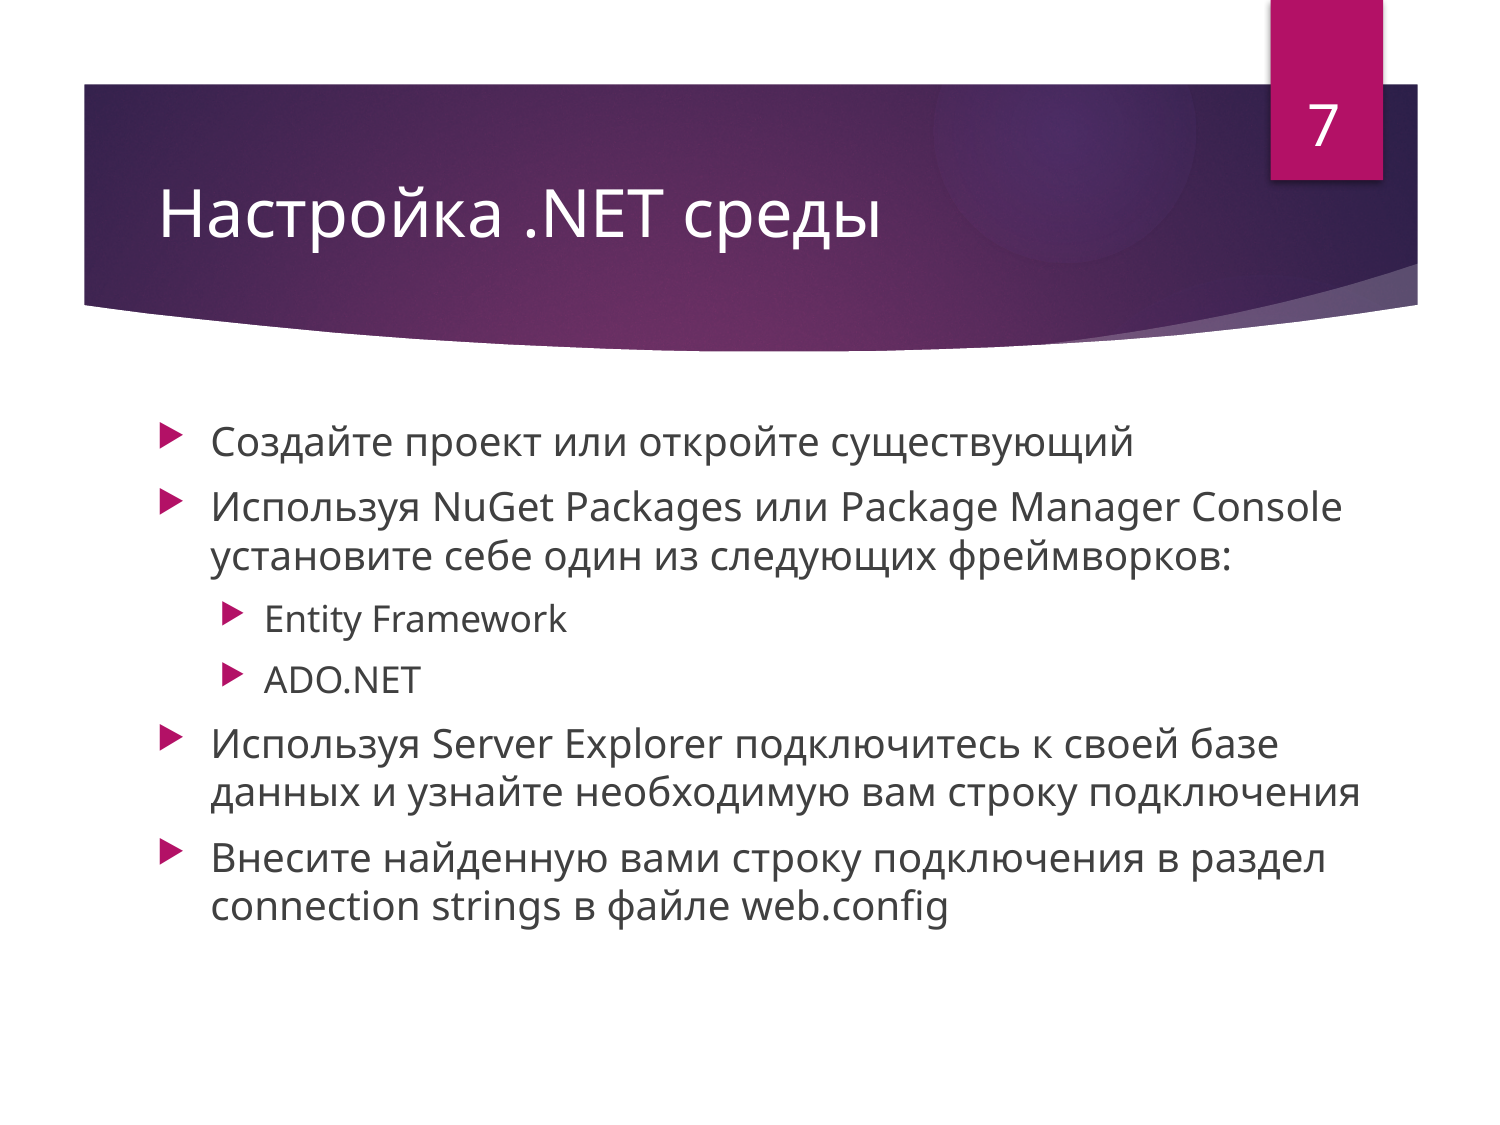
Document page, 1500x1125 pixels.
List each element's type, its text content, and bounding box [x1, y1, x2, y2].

slide_number 7 [1259, 48, 1390, 175]
list Создайте проект или откройте существующий Используя NuGet Packages или Package Manager Console установите себе один из следующих фреймворков: Entity Framework ADO.NET Используя Server Explorer подключитесь к своей базе данных и узнайте необходимую вам строку подключения Внесите найденную вами строку подключения в раздел connection strings в файле web.config [141, 408, 1390, 988]
title Настройка .NET среды [142, 152, 1183, 269]
